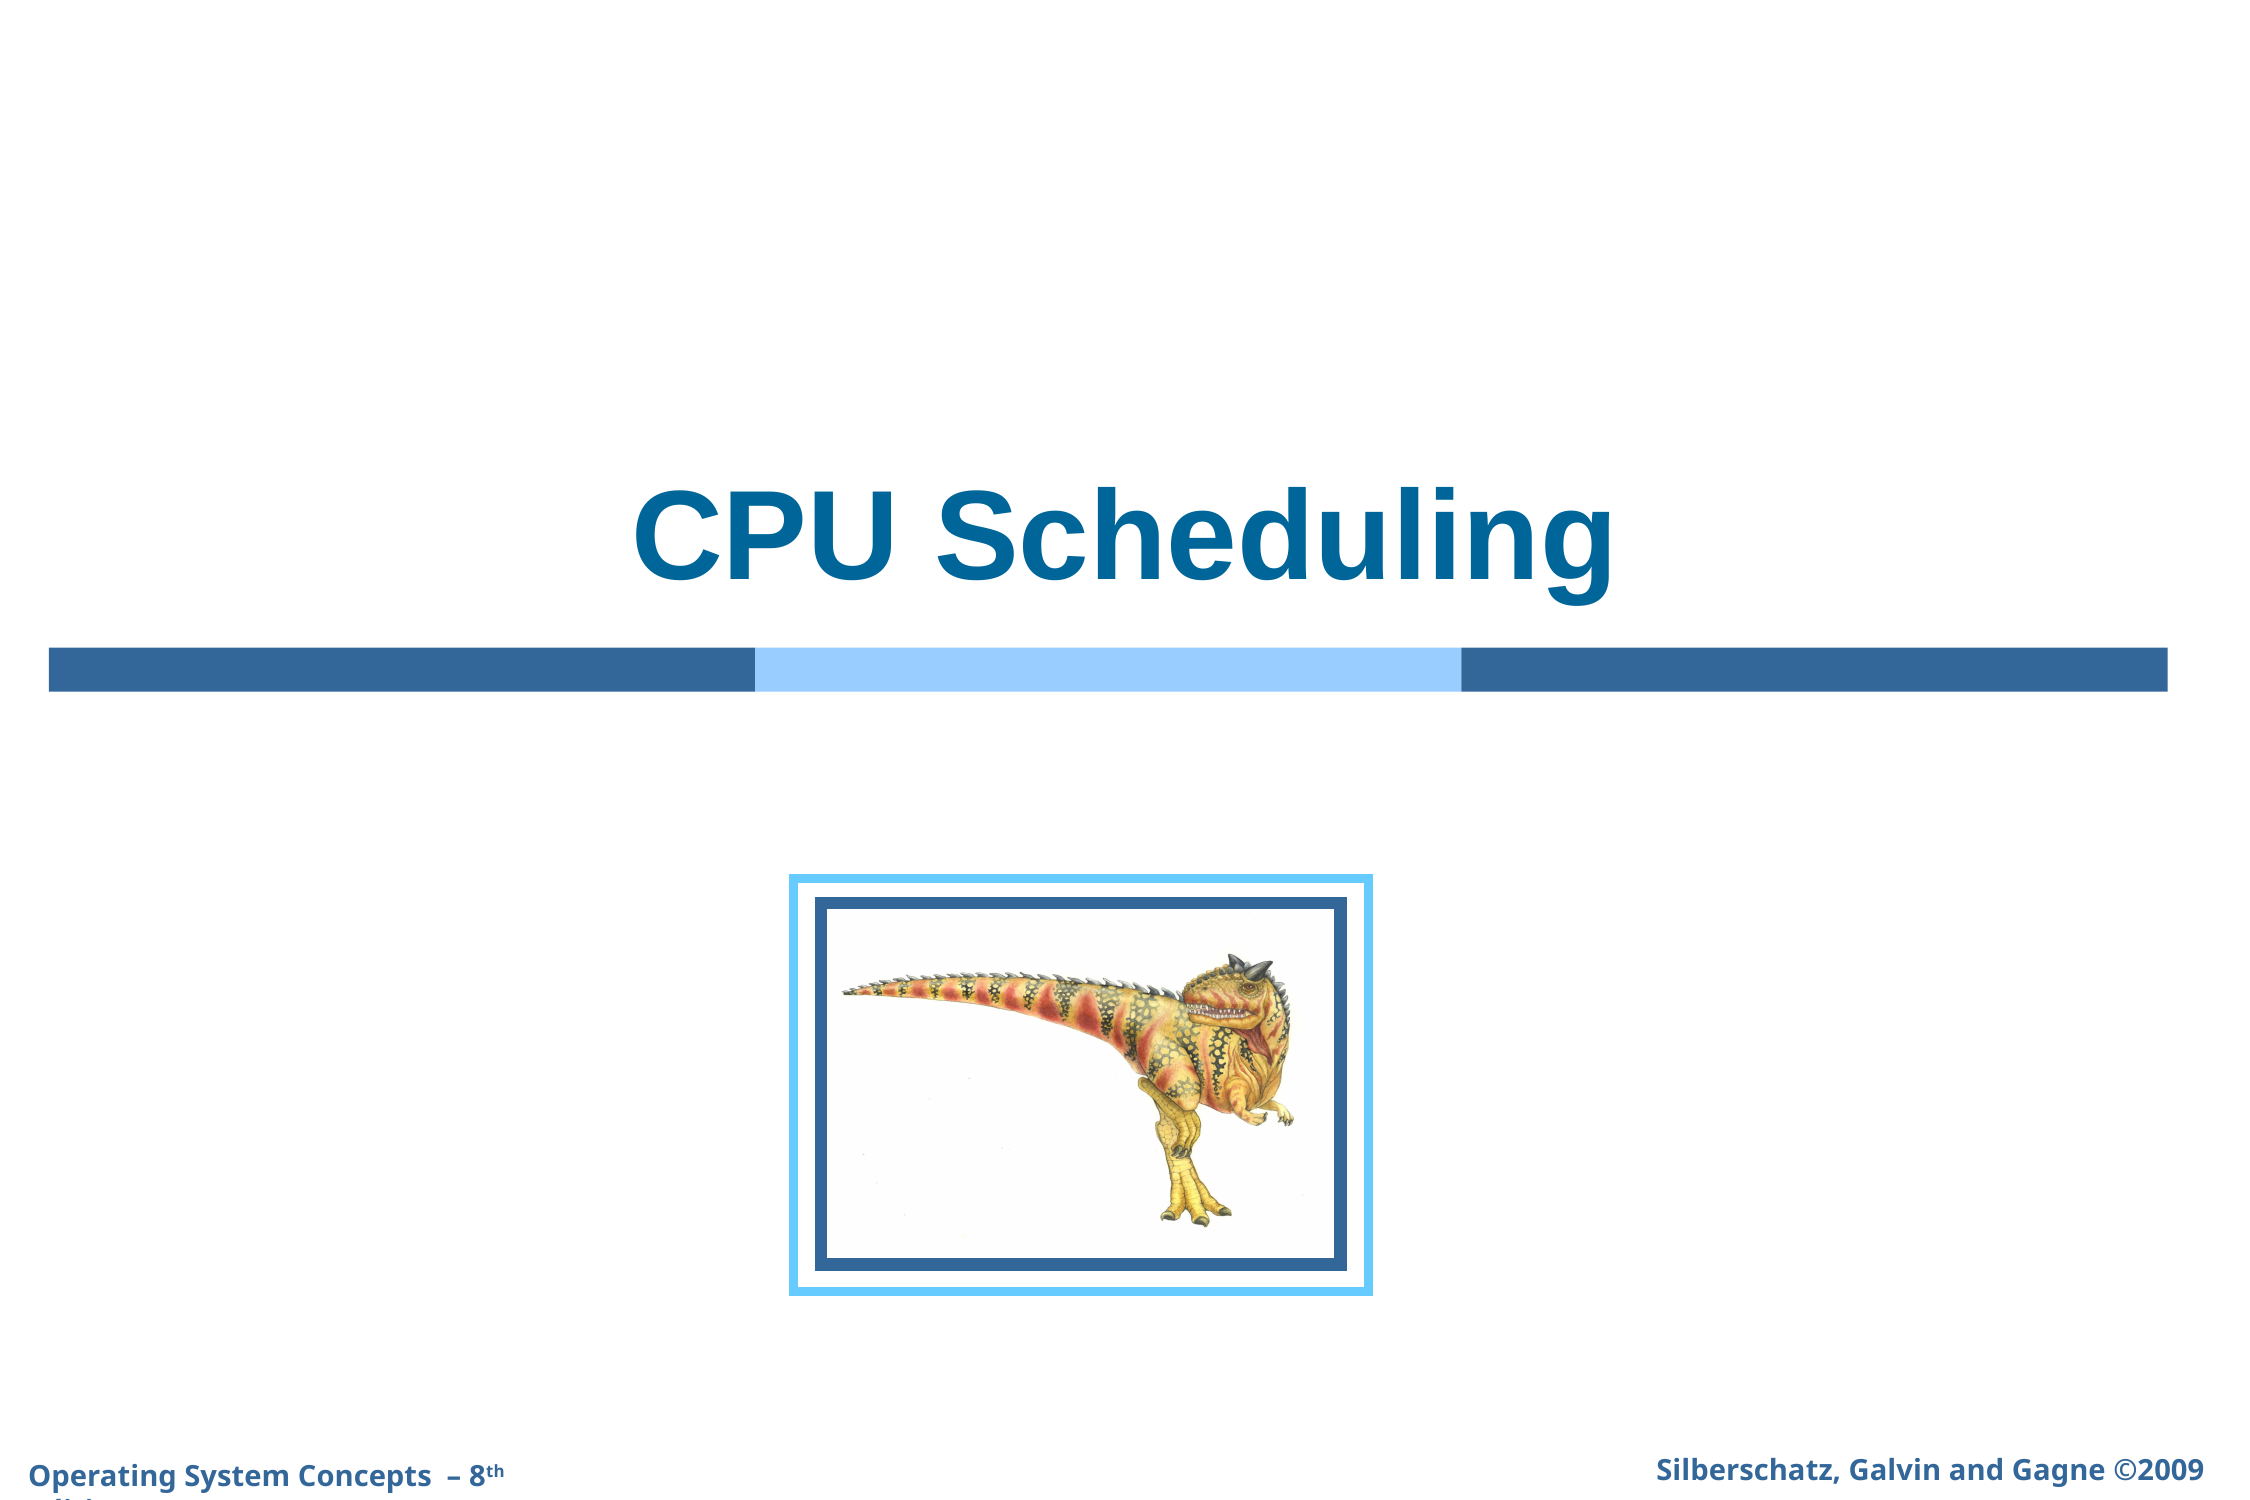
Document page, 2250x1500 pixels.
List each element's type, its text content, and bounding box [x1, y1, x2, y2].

picture [827, 909, 1334, 1258]
title CPU Scheduling [168, 150, 2082, 616]
